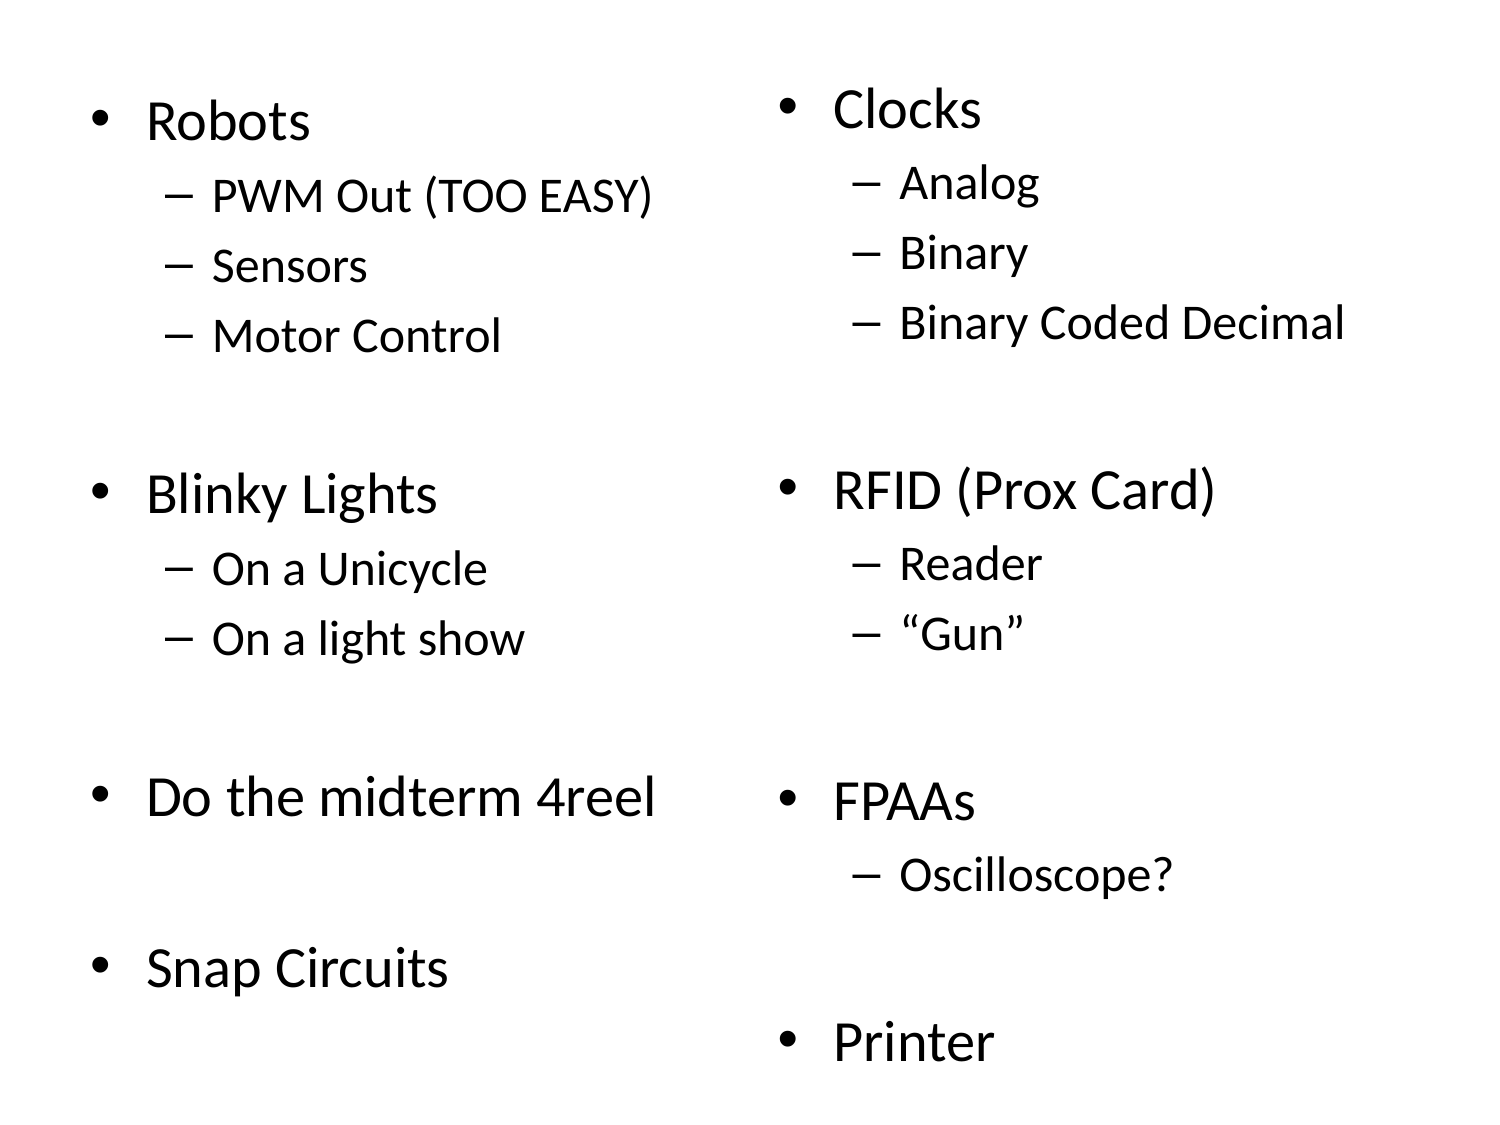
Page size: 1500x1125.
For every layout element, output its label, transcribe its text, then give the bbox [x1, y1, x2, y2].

list Robots PWM Out (TOO EASY) Sensors Motor Control Blinky Lights On a Unicycle On a light show Do the midterm 4reel Snap Circuits [75, 75, 738, 1050]
list Clocks Analog Binary Binary Coded Decimal RFID (Prox Card) Reader “Gun” FPAAs Oscilloscope? Printer [762, 62, 1425, 1088]
